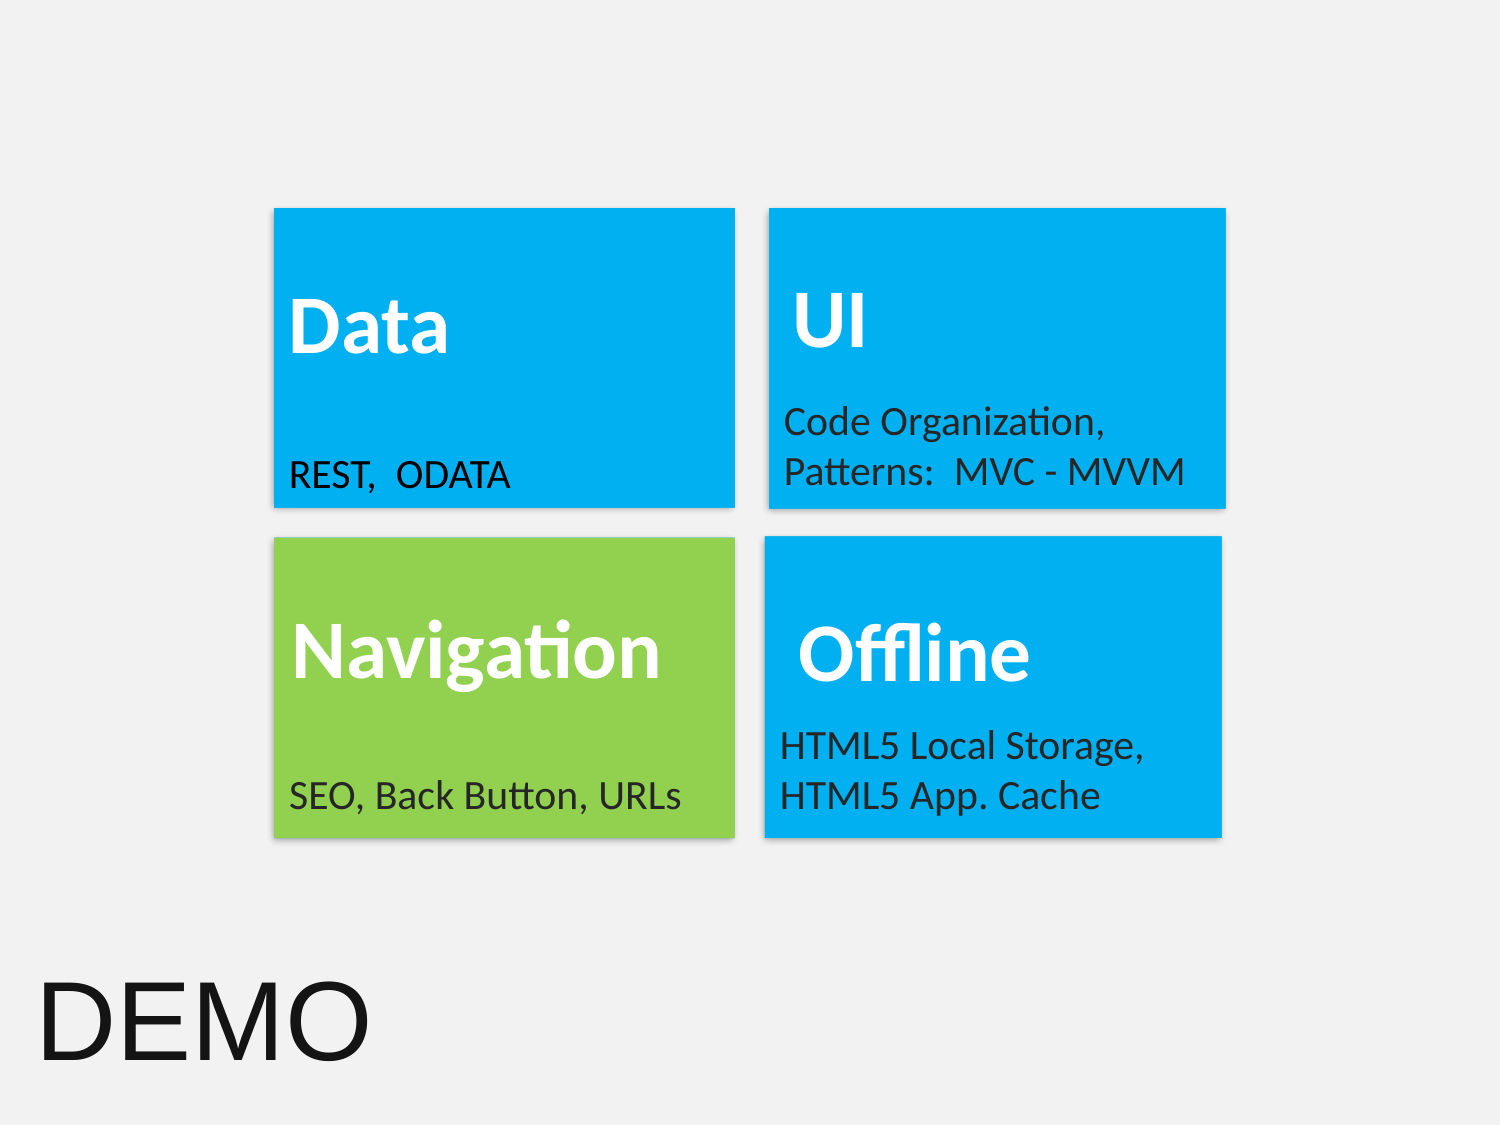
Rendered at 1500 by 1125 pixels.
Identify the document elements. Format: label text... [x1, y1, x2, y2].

text_box DEMO [20, 940, 388, 1091]
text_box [273, 207, 1227, 839]
